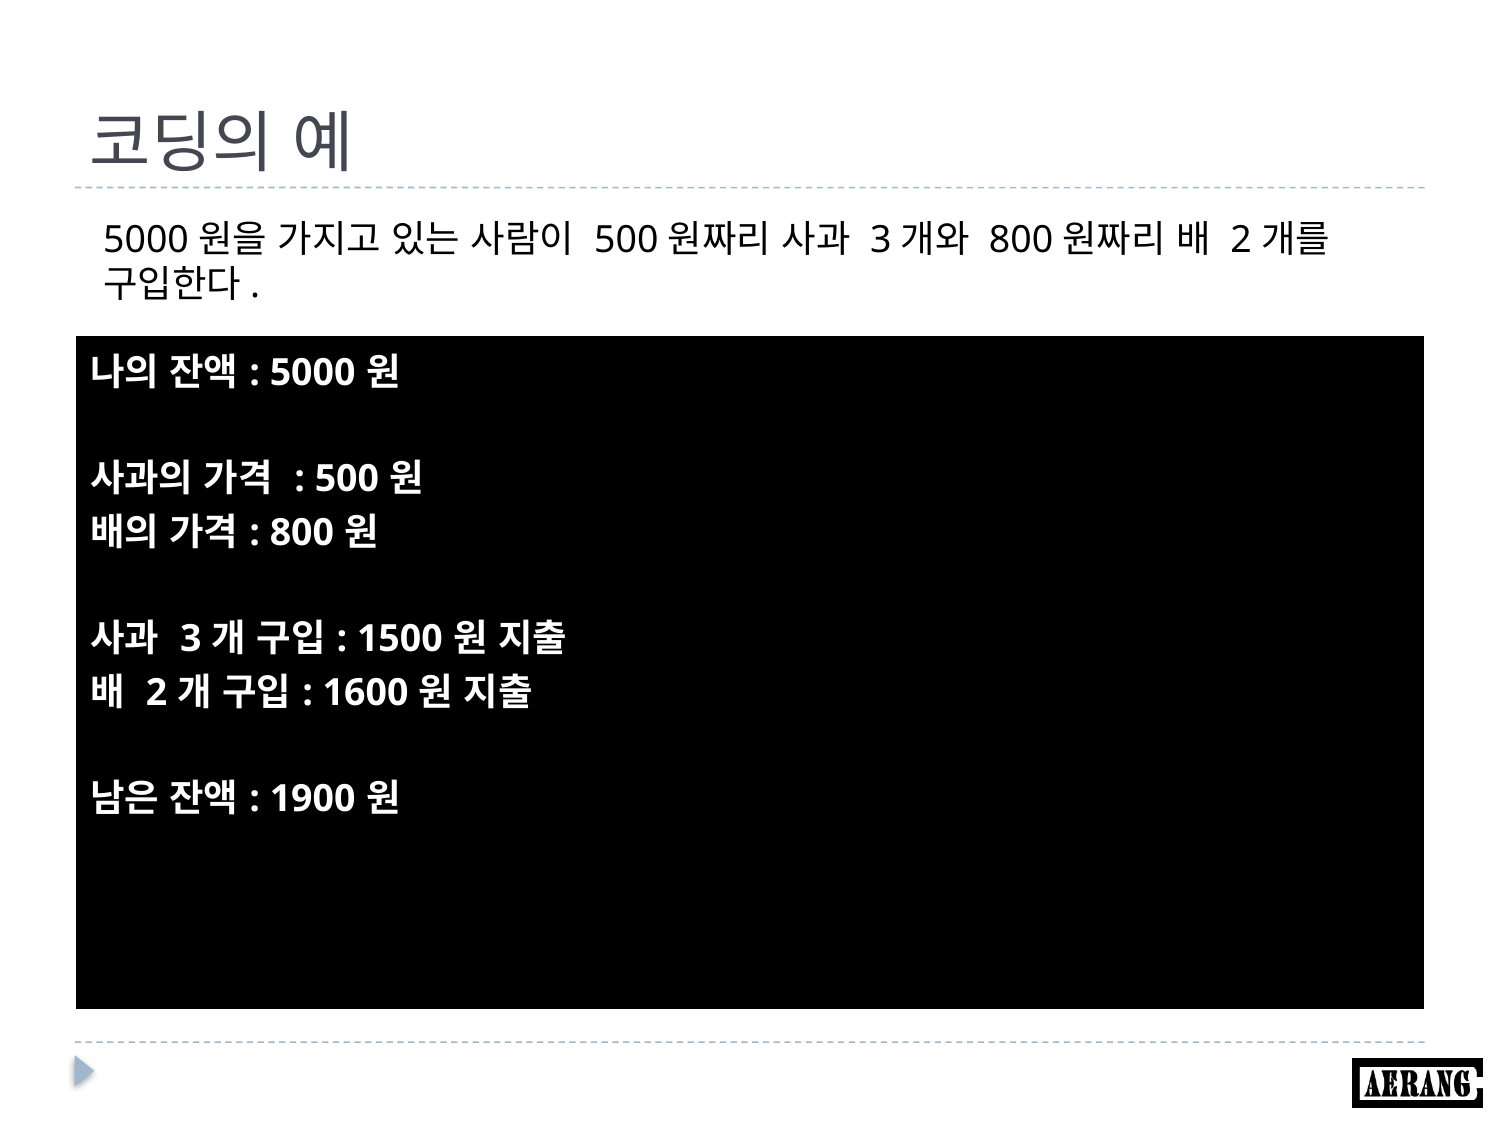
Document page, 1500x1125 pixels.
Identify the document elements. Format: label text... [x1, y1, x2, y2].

table_header 나의 잔액: 5000원 사과의 가격 : 500원 배의 가격: 800원 사과 3개 구입: 1500원 지출 배 2개 구입: 1600원 지출 남은 잔액: 1900원 [76, 336, 1424, 1009]
picture [1352, 1058, 1483, 1108]
title 코딩의 예 [75, 24, 1425, 188]
text_box 5000원을 가지고 있는 사람이 500원짜리 사과 3개와 800원짜리 배 2개를 구입한다. [88, 208, 1412, 313]
